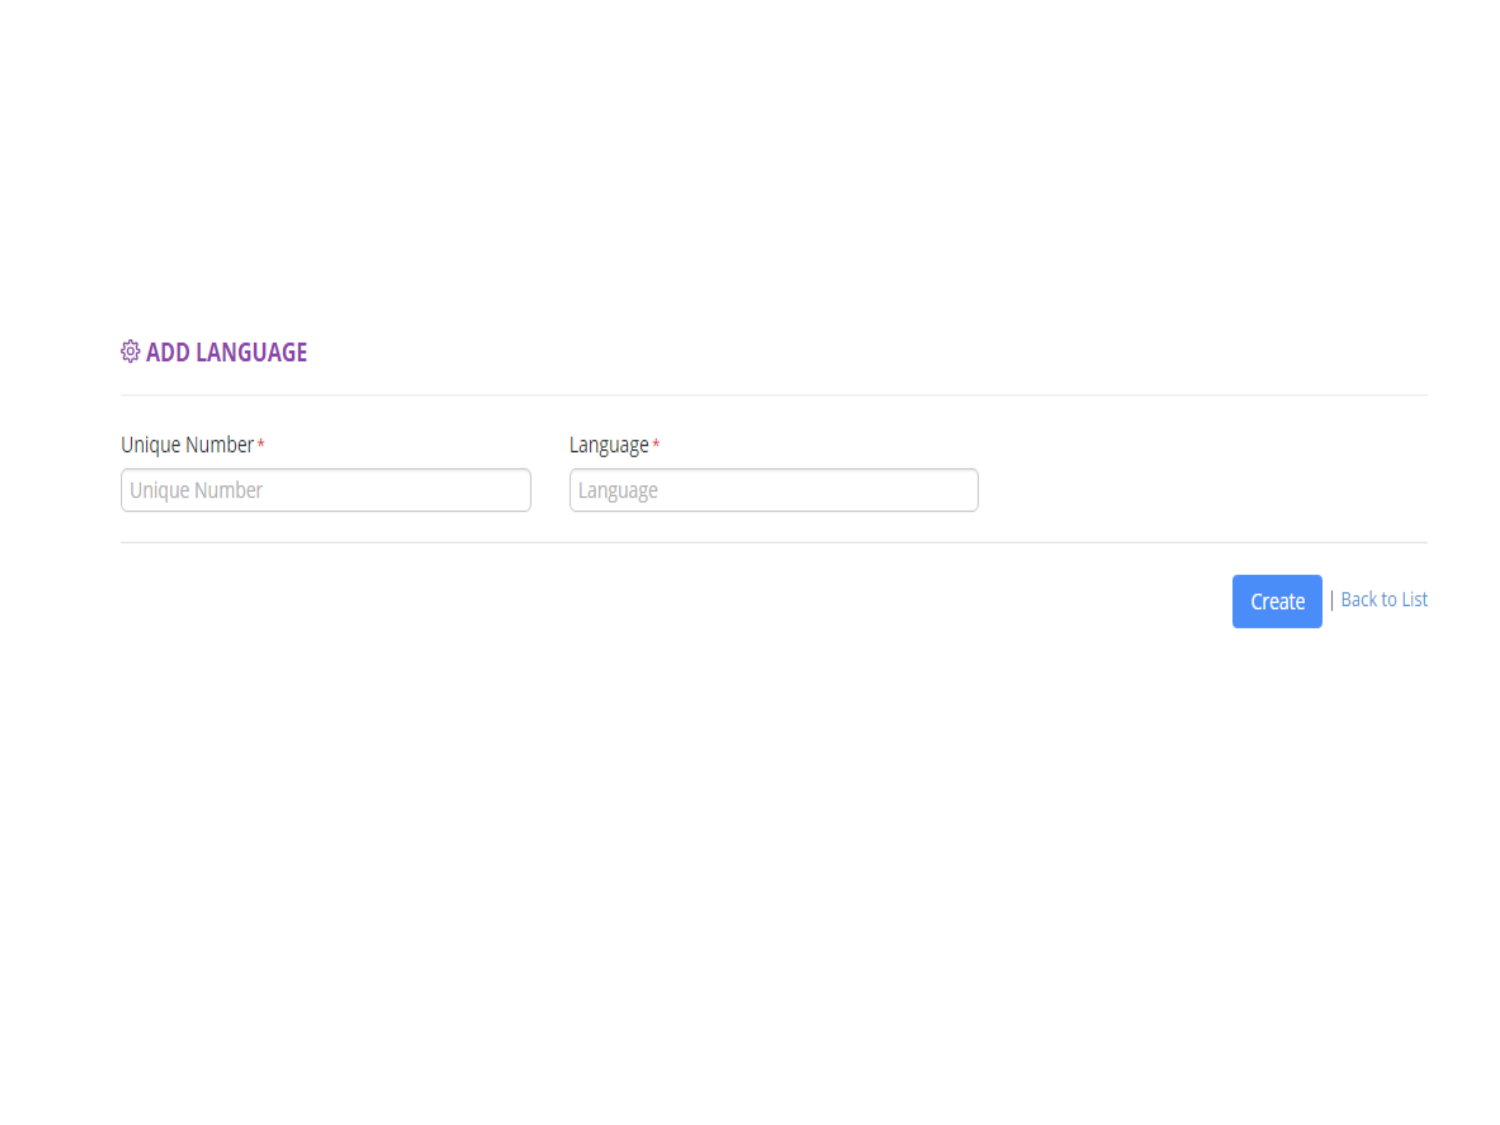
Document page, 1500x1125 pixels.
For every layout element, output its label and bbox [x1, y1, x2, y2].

picture [112, 324, 1438, 663]
